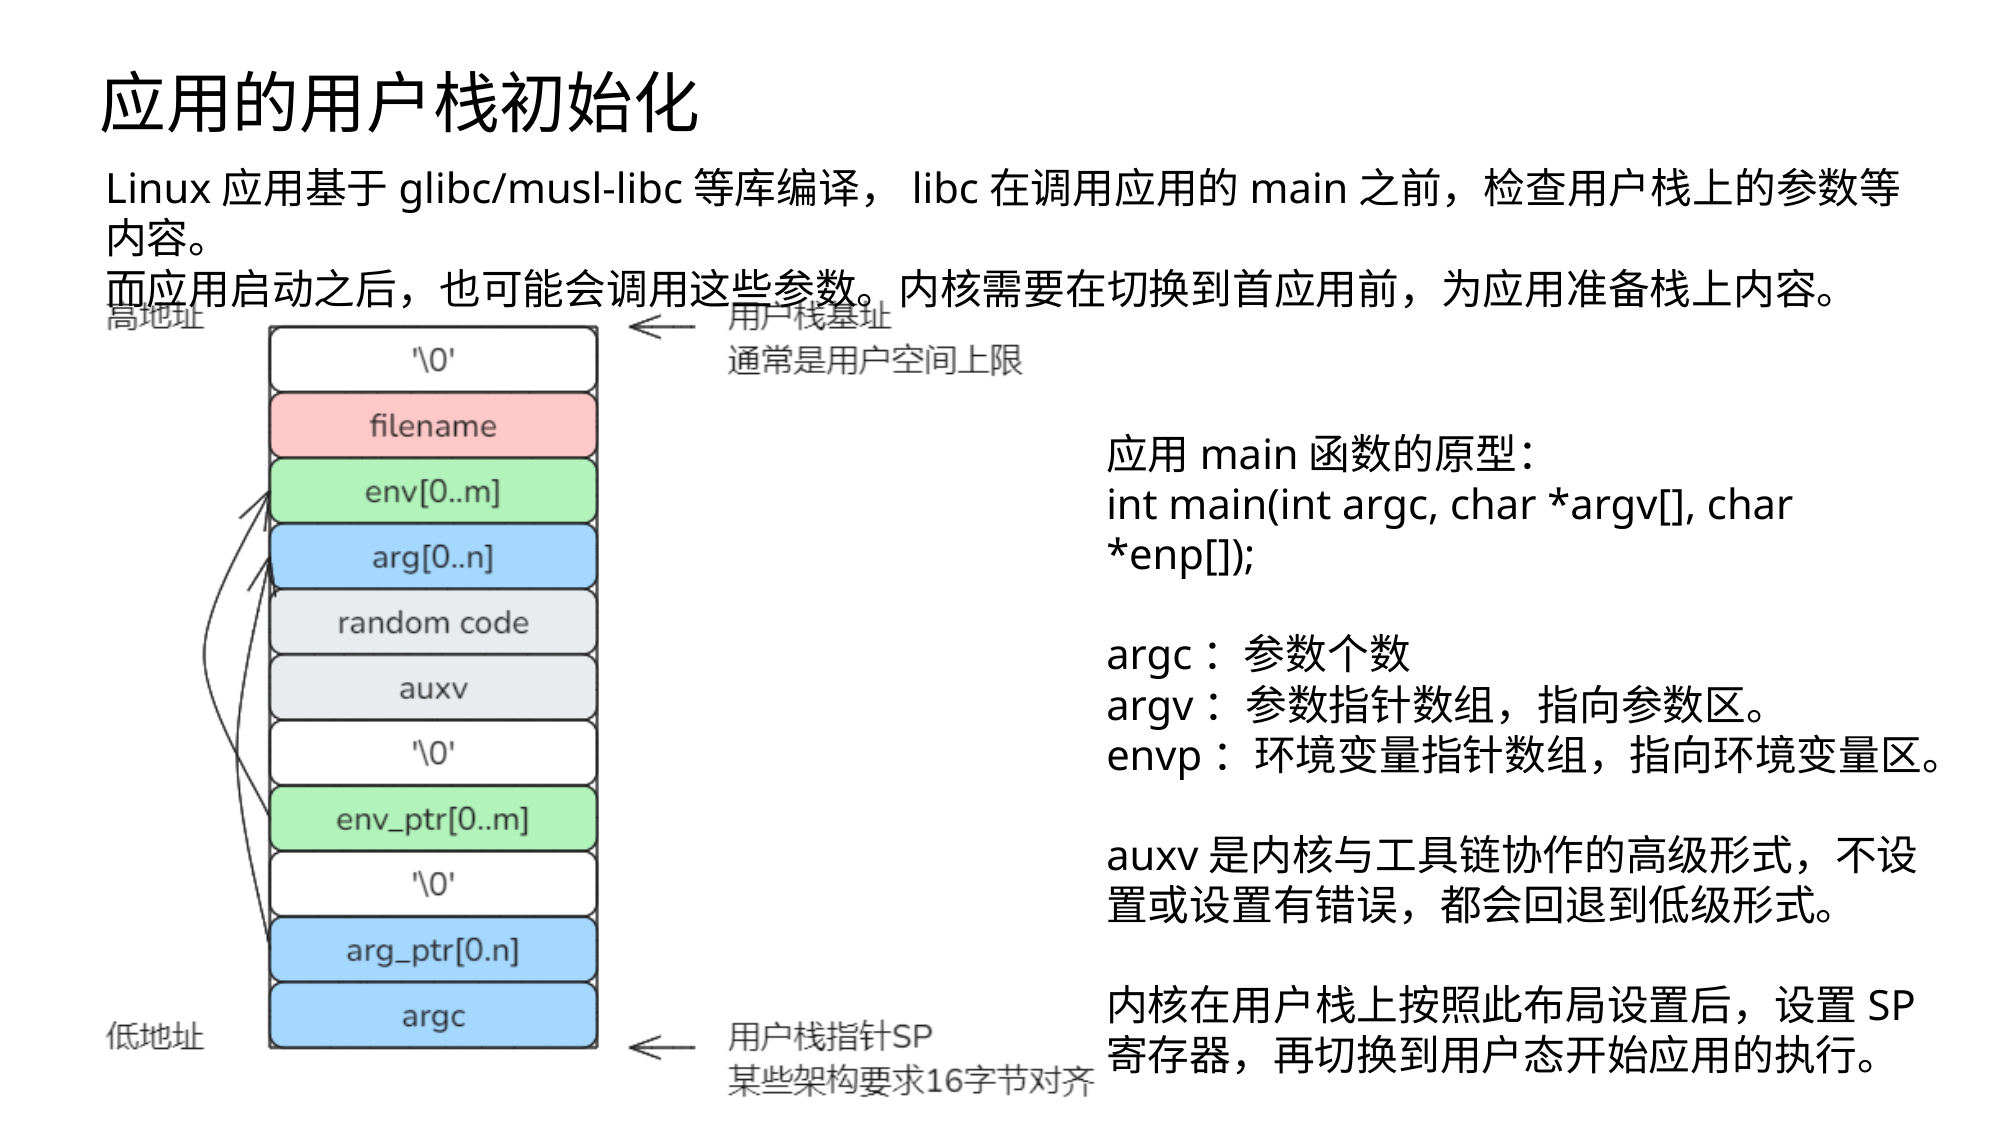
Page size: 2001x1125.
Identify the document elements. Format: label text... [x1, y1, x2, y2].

text_box Linux应用基于glibc/musl-libc等库编译，libc在调用应用的main之前，检查用户栈上的参数等内容。 而应用启动之后，也可能会调用这些参数。内核需要在切换到首应用前，为应用准备栈上内容。 [90, 154, 1940, 320]
text_box 应用main函数的原型： int main(int argc, char *argv[], char *enp[]); argc：参数个数 argv：参数指针数组，指向参数区。 envp：环境变量指针数组，指向环境变量区。 auxv是内核与工具链协作的高级形式，不设置或设置有错误，都会回退到低级形式。 内核在用户栈上按照此布局设置后，设置SP寄存器，再切换到用户态开始应用的执行。 [1113, 420, 1940, 1086]
text_box 应用的用户栈初始化 [84, 53, 1402, 149]
picture [90, 278, 1113, 1120]
